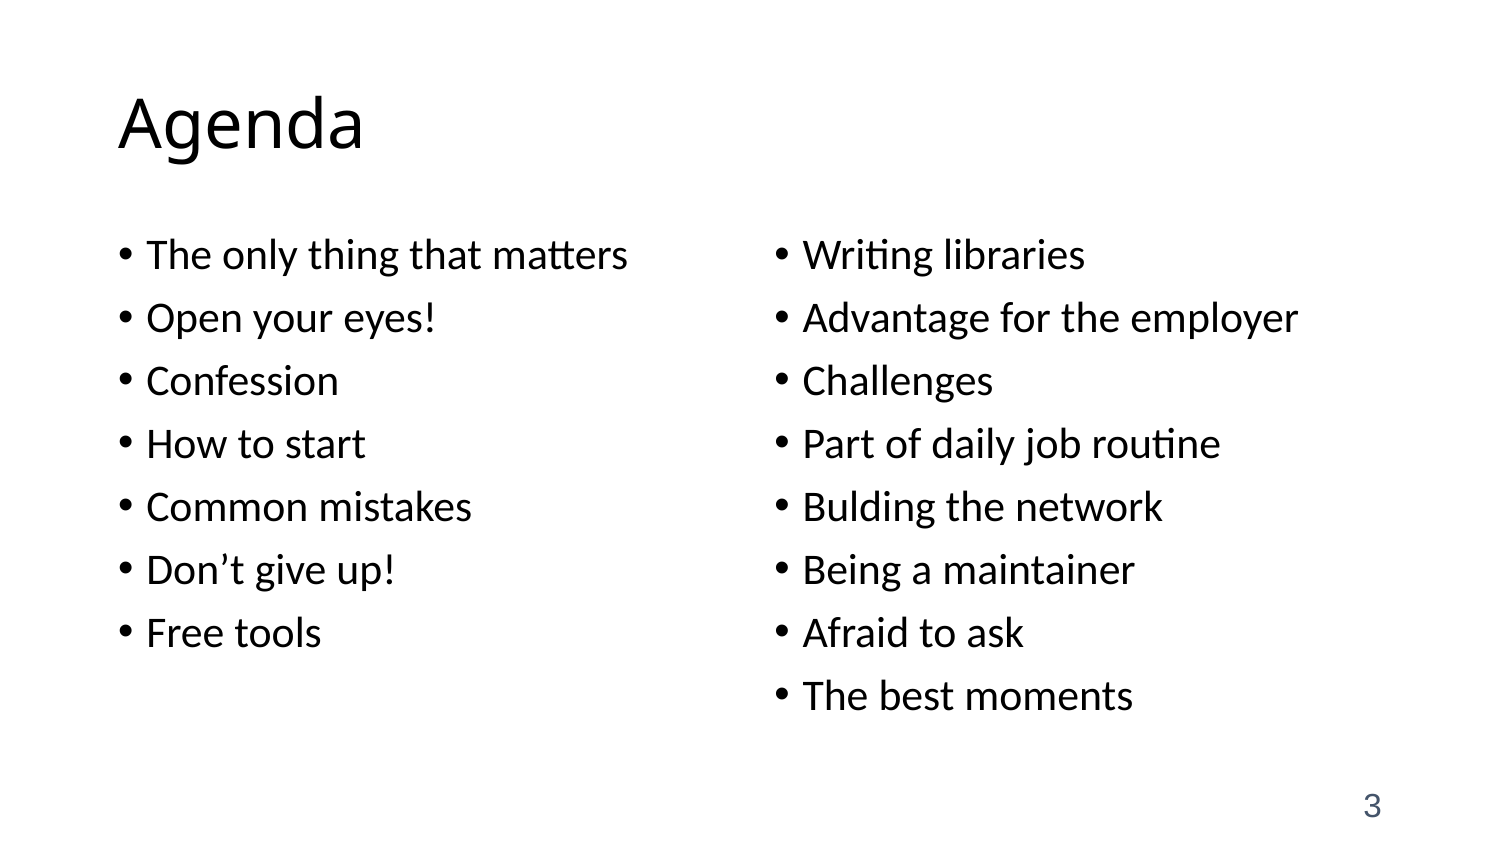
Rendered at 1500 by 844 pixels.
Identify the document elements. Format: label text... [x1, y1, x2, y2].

title Agenda [103, 44, 1397, 208]
list Writing libraries Advantage for the employer Challenges Part of daily job routine Bulding the network Being a maintainer Afraid to ask The best moments [759, 224, 1397, 760]
list The only thing that matters Open your eyes! Confession How to start Common mistakes Don’t give up! Free tools [103, 224, 741, 760]
slide_number 3 [1059, 782, 1397, 827]
